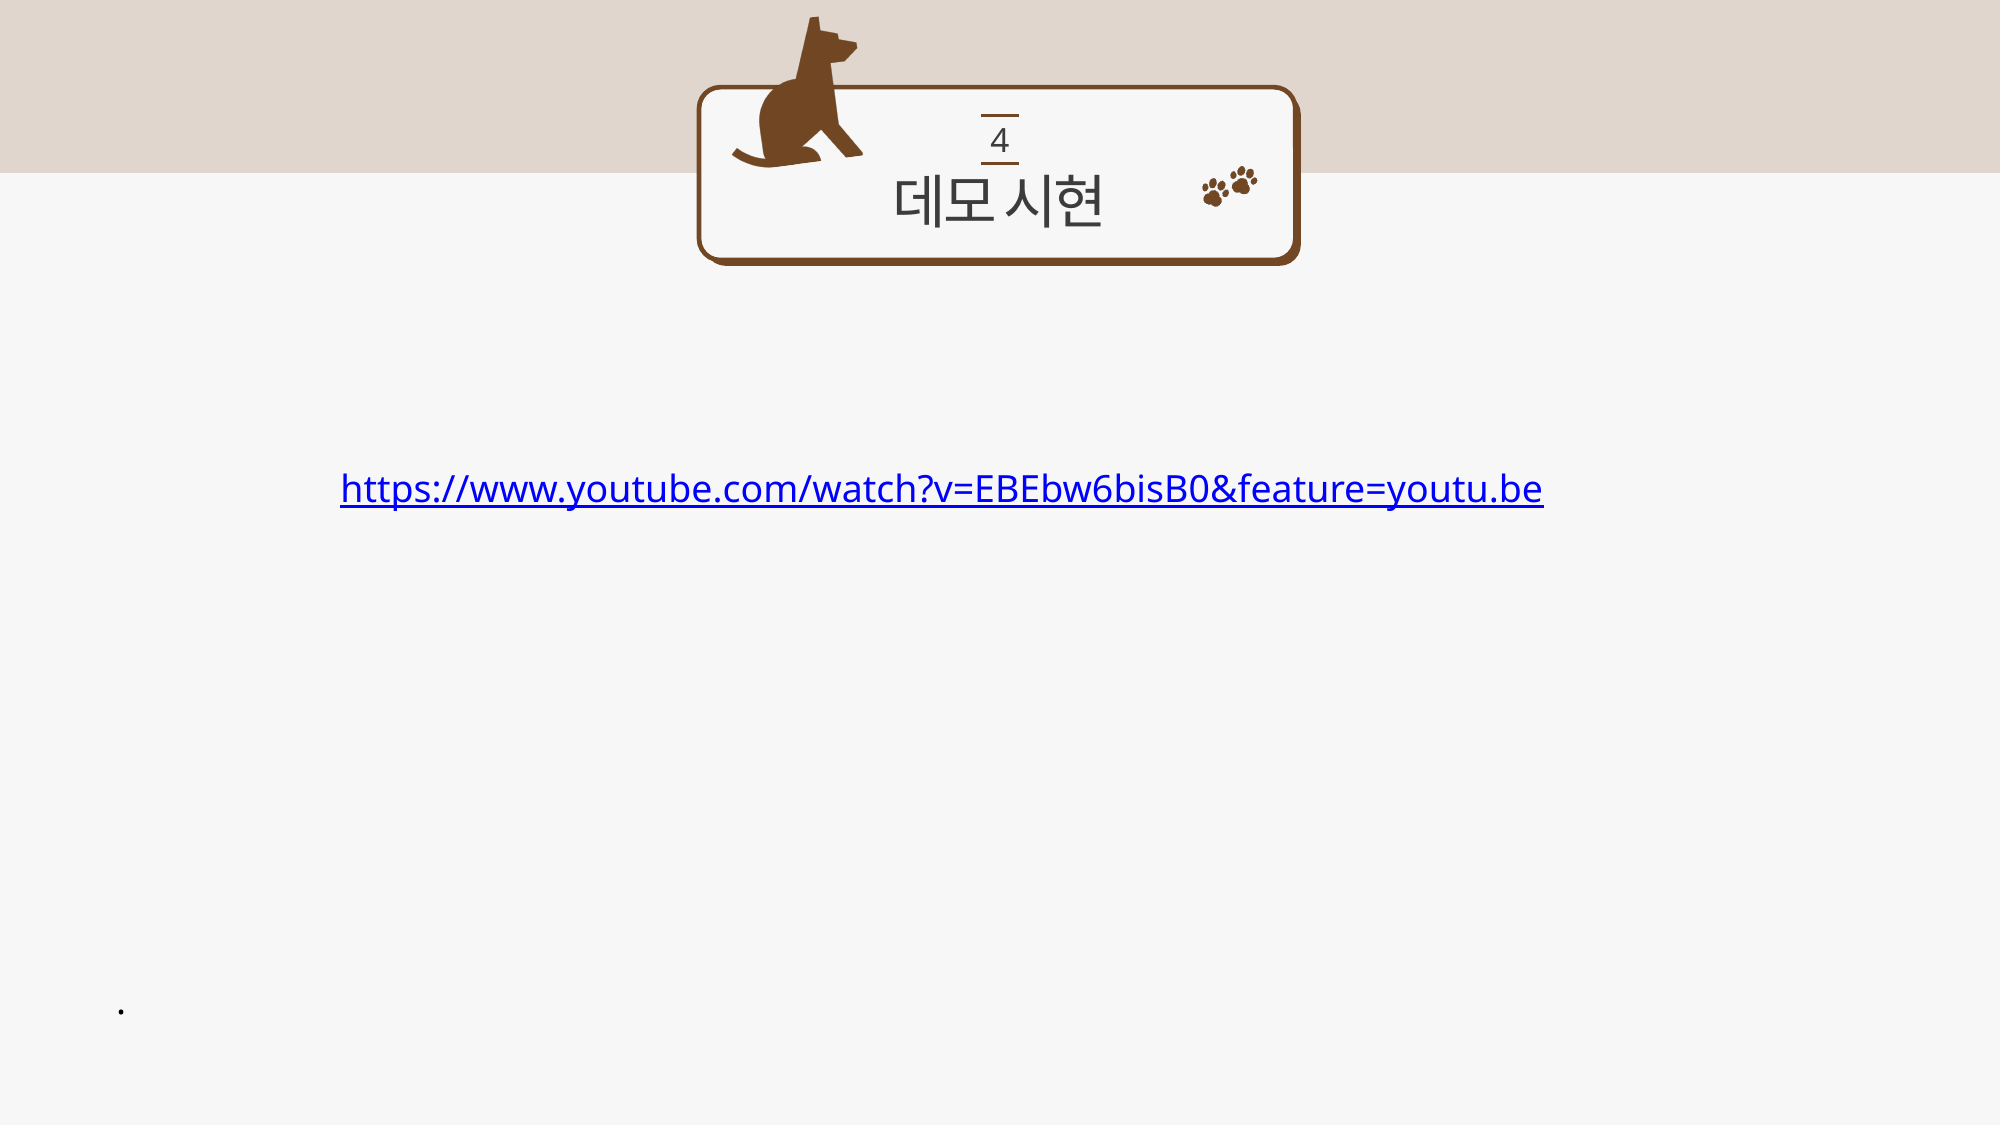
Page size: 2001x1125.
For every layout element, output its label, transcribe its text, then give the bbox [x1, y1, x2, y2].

text_box [0, 0, 2000, 173]
text_box [708, 97, 1301, 266]
text_box https://www.youtube.com/watch?v=EBEbw6bisB0&feature=youtu.be [333, 457, 1552, 524]
text_box . [108, 969, 134, 1030]
text_box 4 [982, 111, 1017, 115]
picture [713, 12, 874, 173]
text_box 4 [982, 116, 1017, 157]
picture [1198, 156, 1260, 217]
text_box 데모 시현 [885, 157, 1115, 243]
text_box [699, 87, 1296, 261]
